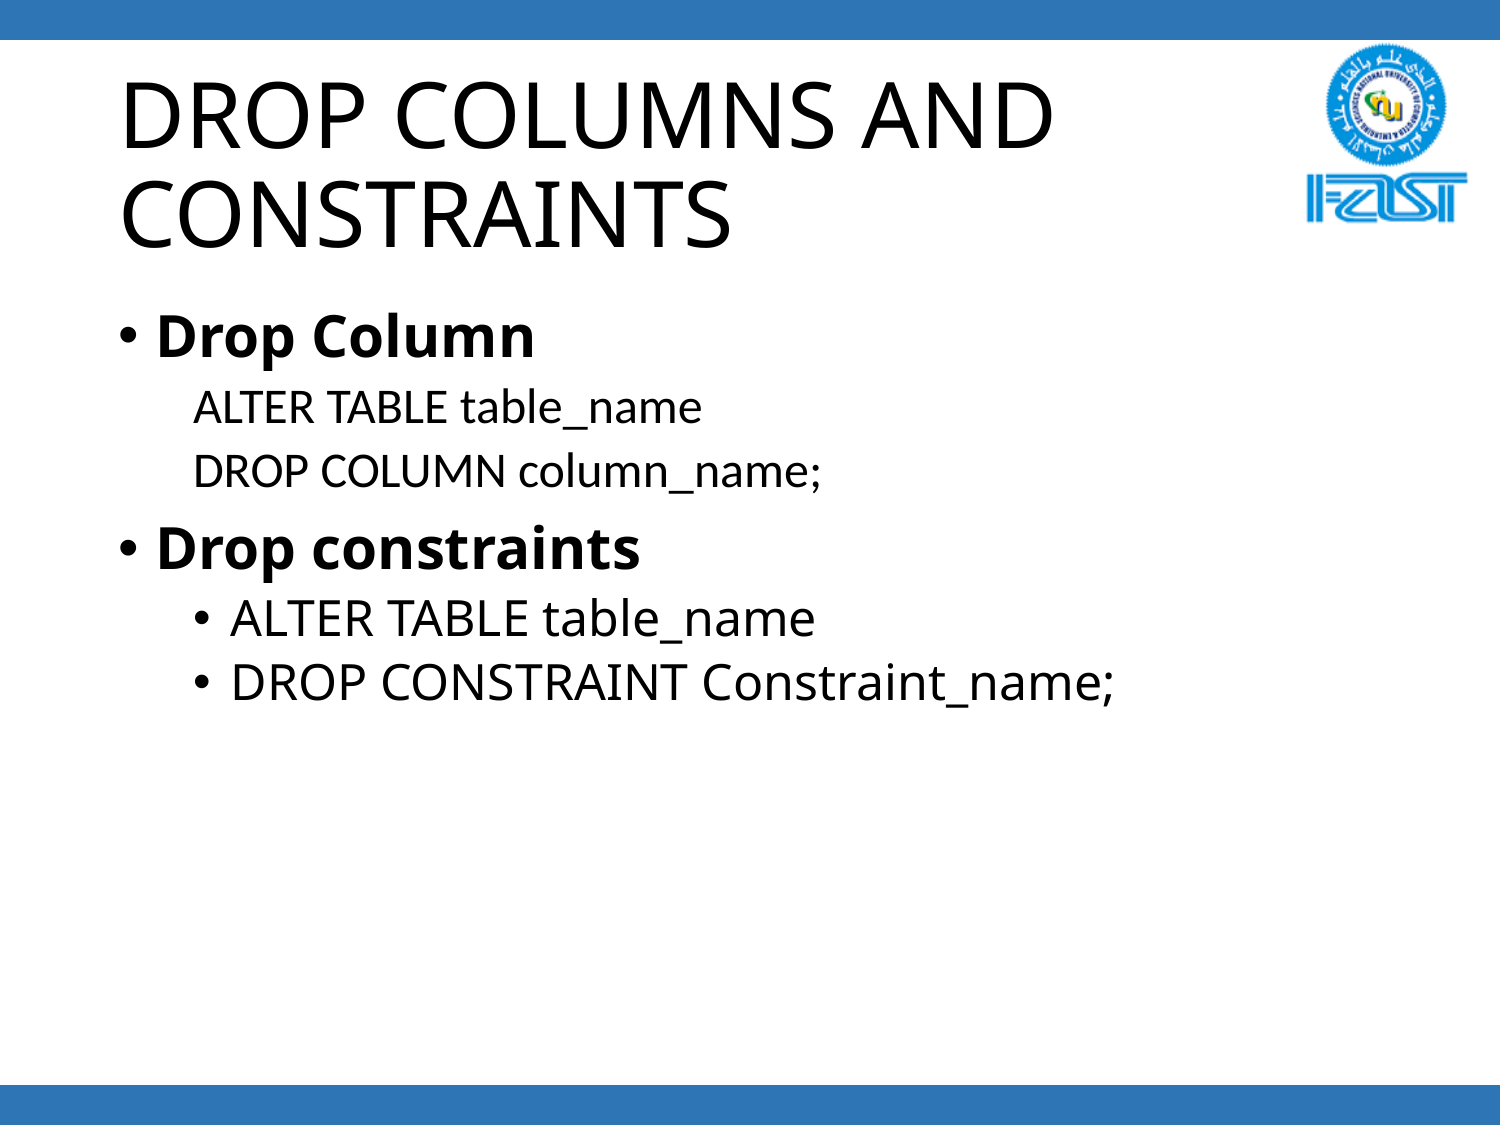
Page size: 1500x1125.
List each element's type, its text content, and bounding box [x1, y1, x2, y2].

picture [1397, 55, 1403, 66]
picture [1377, 49, 1394, 59]
list Drop Column ALTER TABLE table_name DROP COLUMN column_name; Drop constraints ALTER TABLE table_name DROP CONSTRAINT Constraint_name; [103, 299, 1397, 1014]
picture [1299, 40, 1476, 224]
picture [1428, 94, 1435, 101]
title DROP COLUMNS AND CONSTRAINTS [103, 59, 1397, 278]
